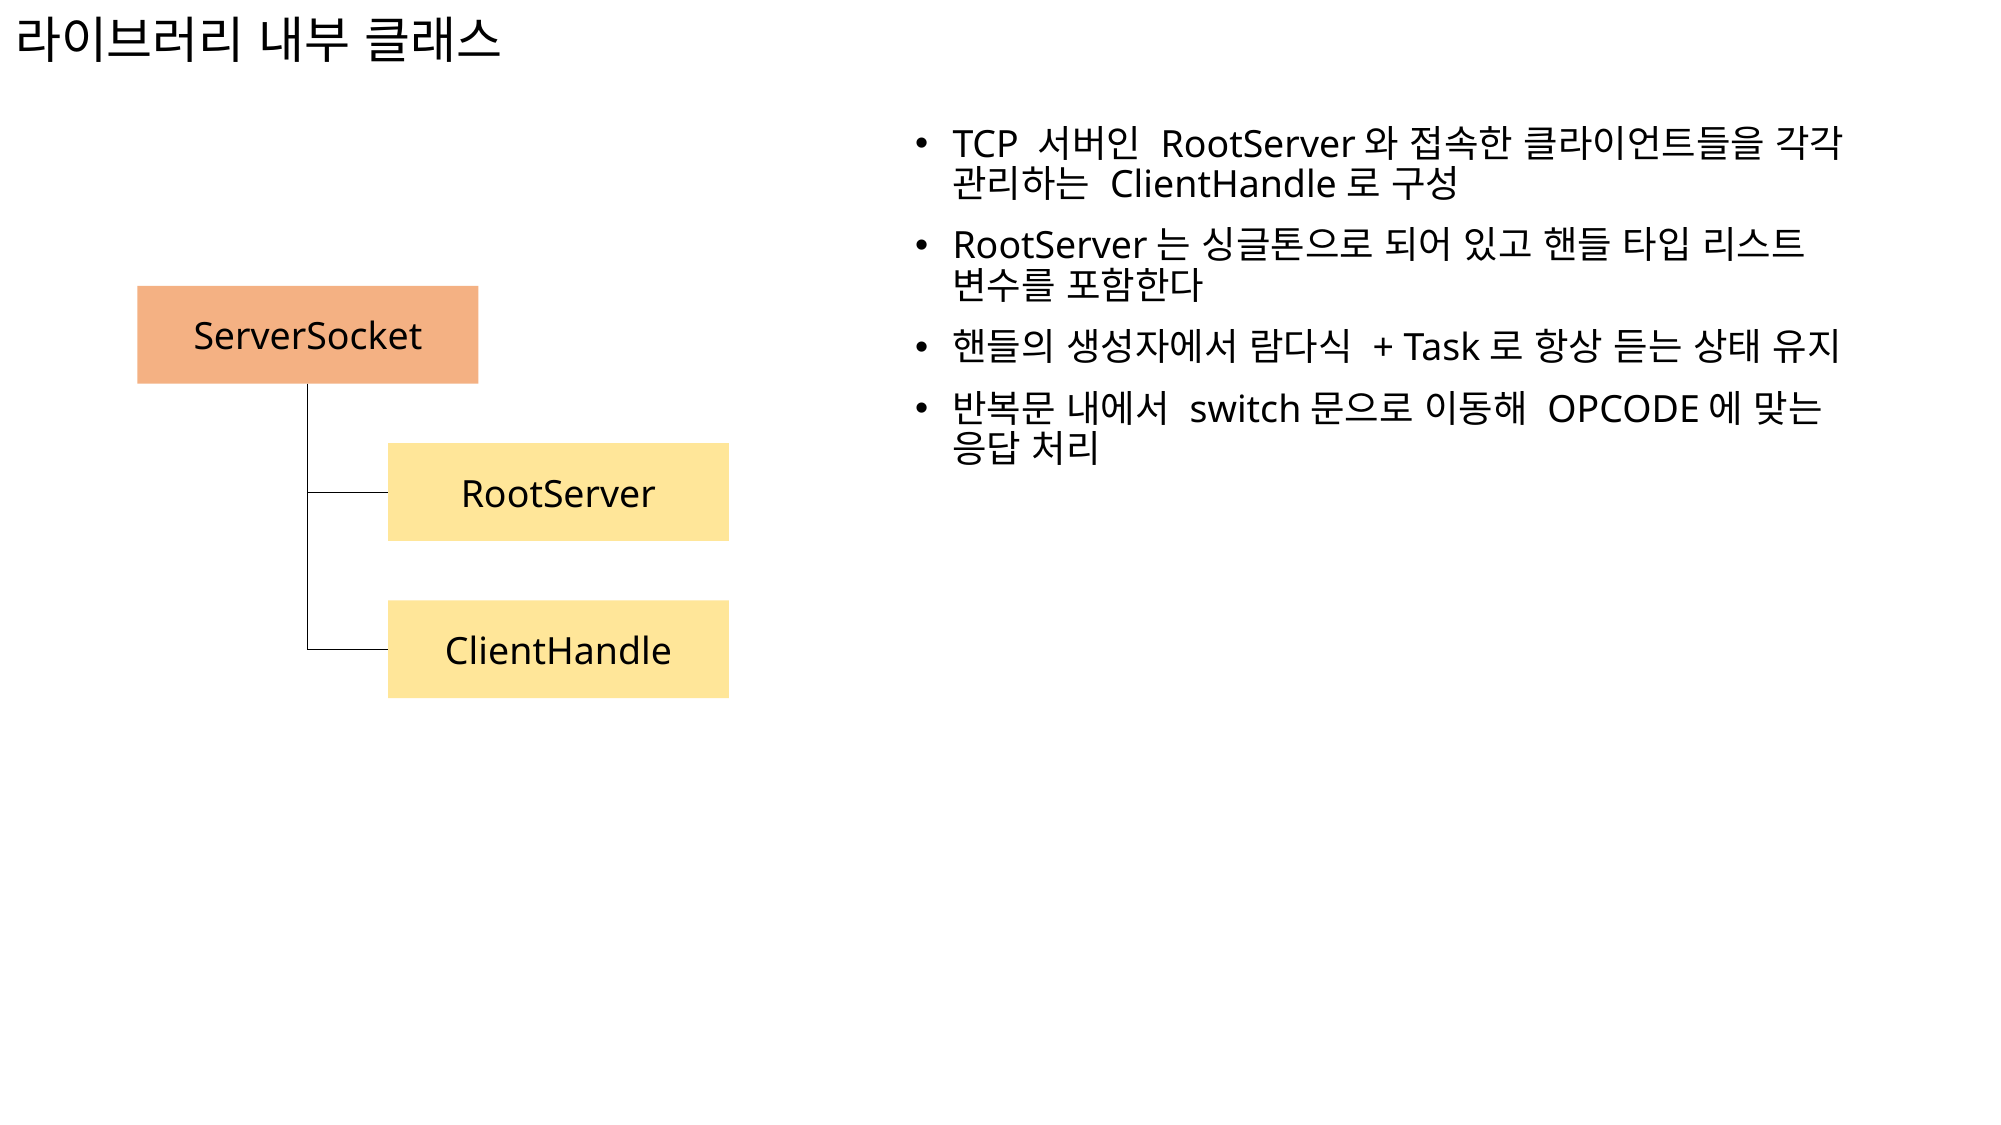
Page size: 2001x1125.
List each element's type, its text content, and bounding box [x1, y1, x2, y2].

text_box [215, 476, 481, 557]
text_box ClientHandle [387, 599, 730, 699]
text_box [293, 397, 403, 476]
text_box RootServer [403, 442, 730, 542]
list TCP 서버인 RootServer와 접속한 클라이언트들을 각각 관리하는 ClientHandle로 구성 RootServer는 싱글톤으로 되어 있고 핸들 타입 리스트 변수를 포함한다 핸들의 생성자에서 람다식 + Task로 항상 듣는 상태 유지 반복문 내에서 switch문으로 이동해 OPCODE에 맞는 응답 처리 [900, 117, 1863, 1014]
text_box ServerSocket [136, 285, 479, 385]
title 라이브러리 내부 클래스 [0, 0, 580, 85]
